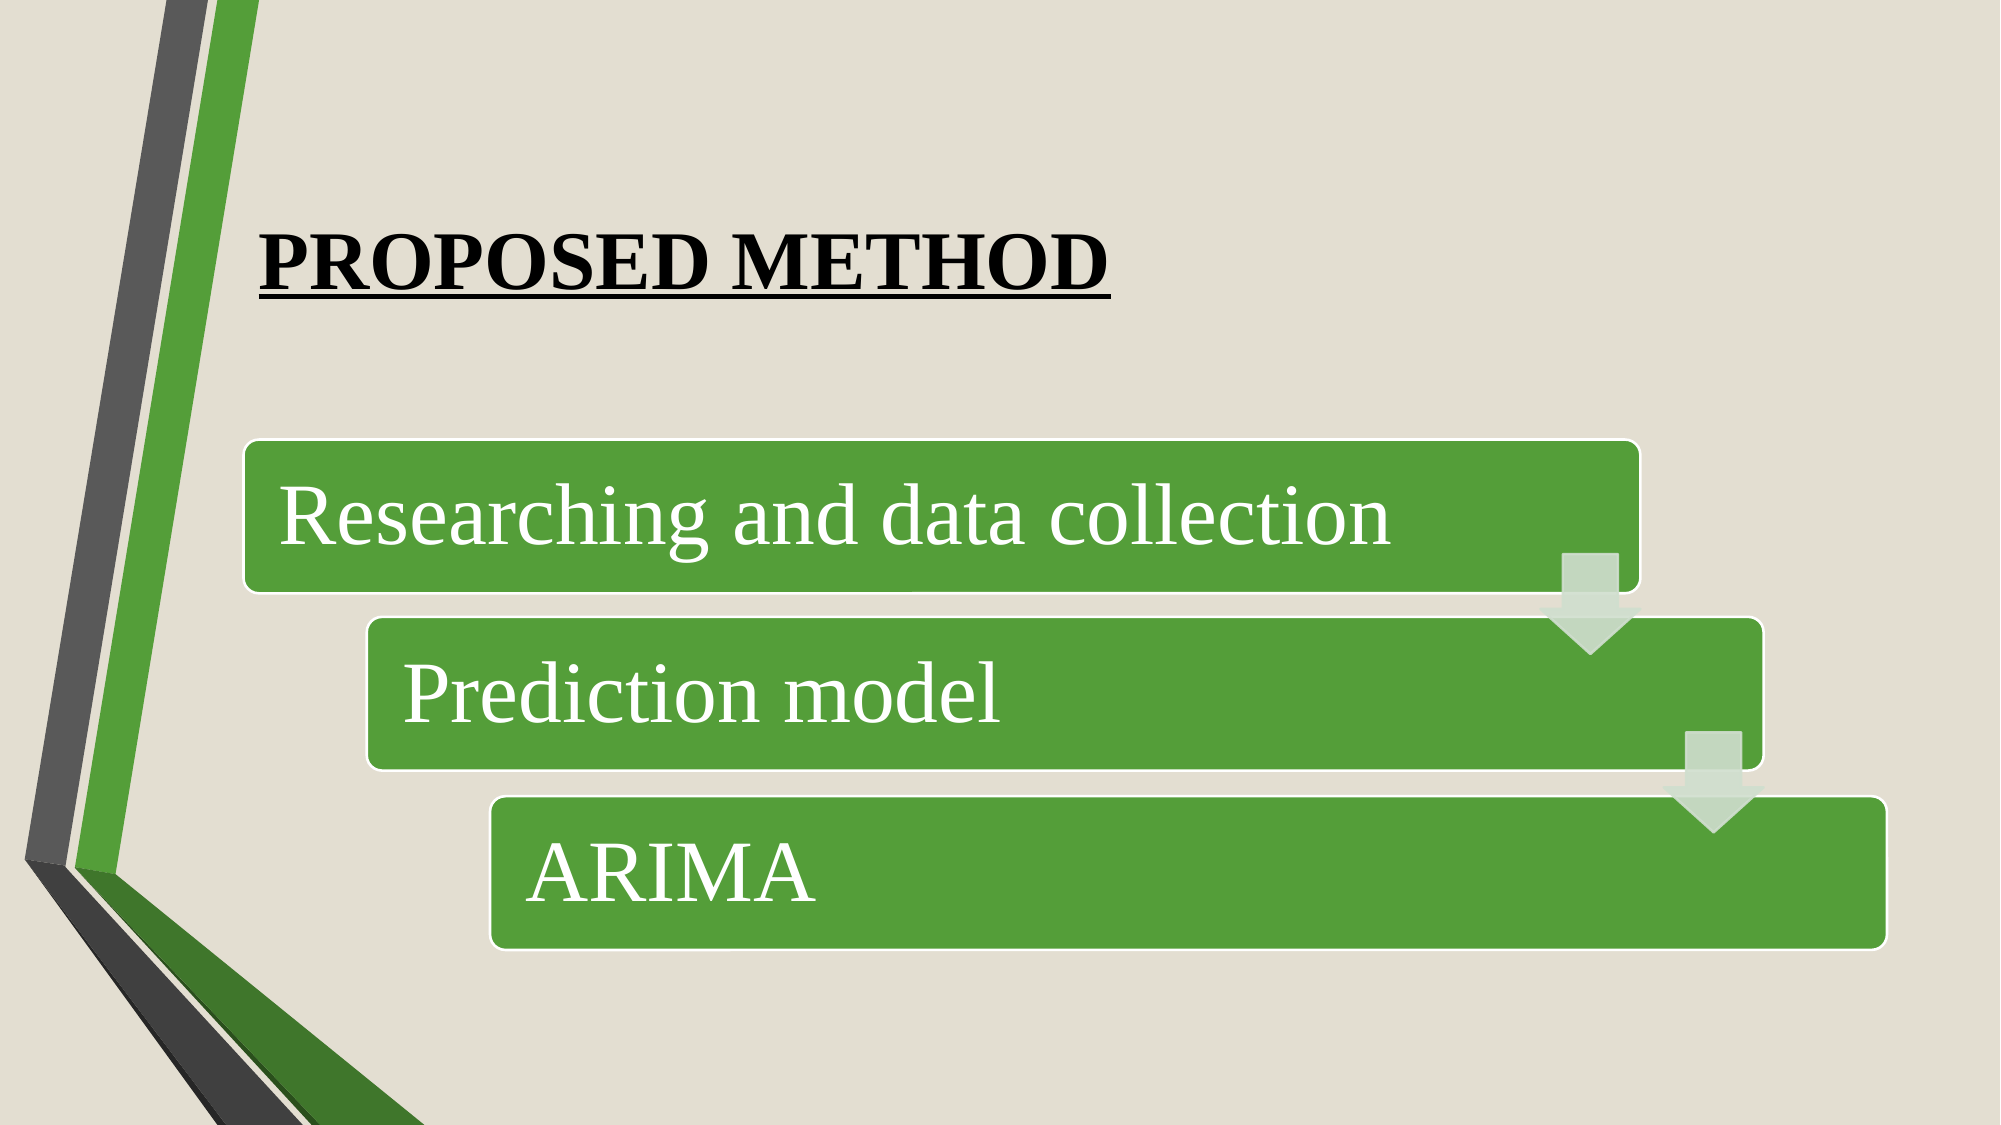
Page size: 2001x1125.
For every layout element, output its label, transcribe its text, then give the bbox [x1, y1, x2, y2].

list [243, 437, 1888, 951]
title PROPOSED METHOD [243, 112, 1887, 400]
